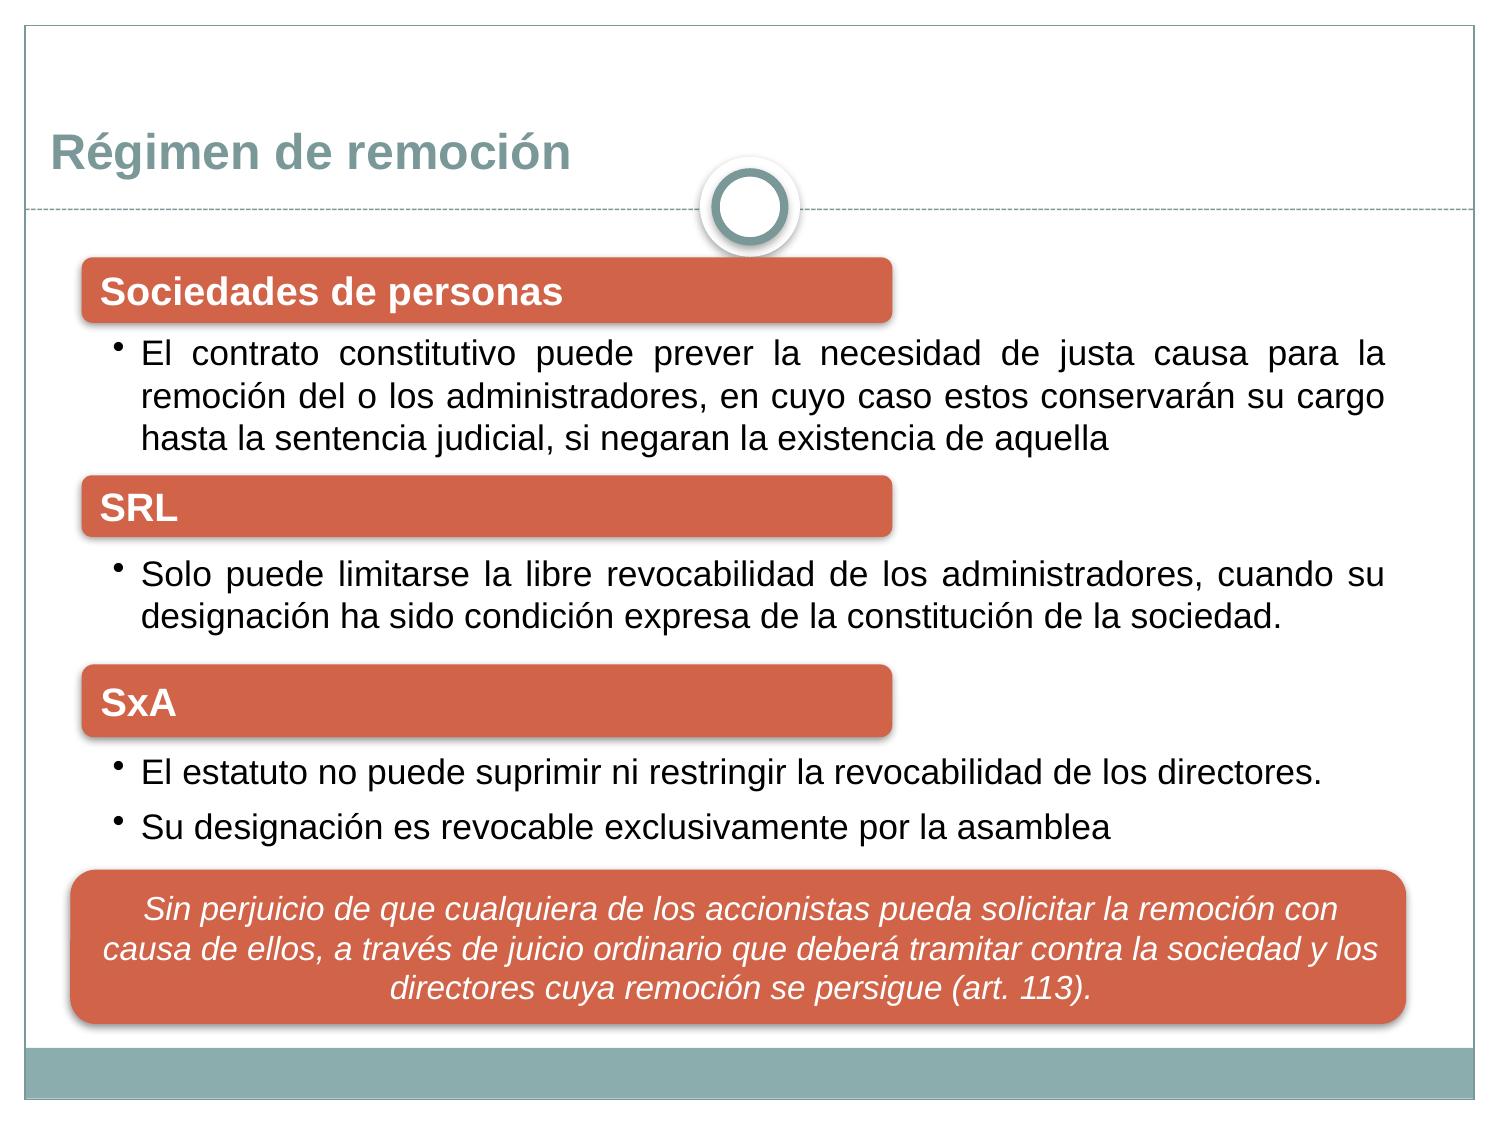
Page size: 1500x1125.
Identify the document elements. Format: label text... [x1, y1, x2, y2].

text_box Régimen de remoción [35, 62, 1436, 187]
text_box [70, 234, 1407, 1055]
